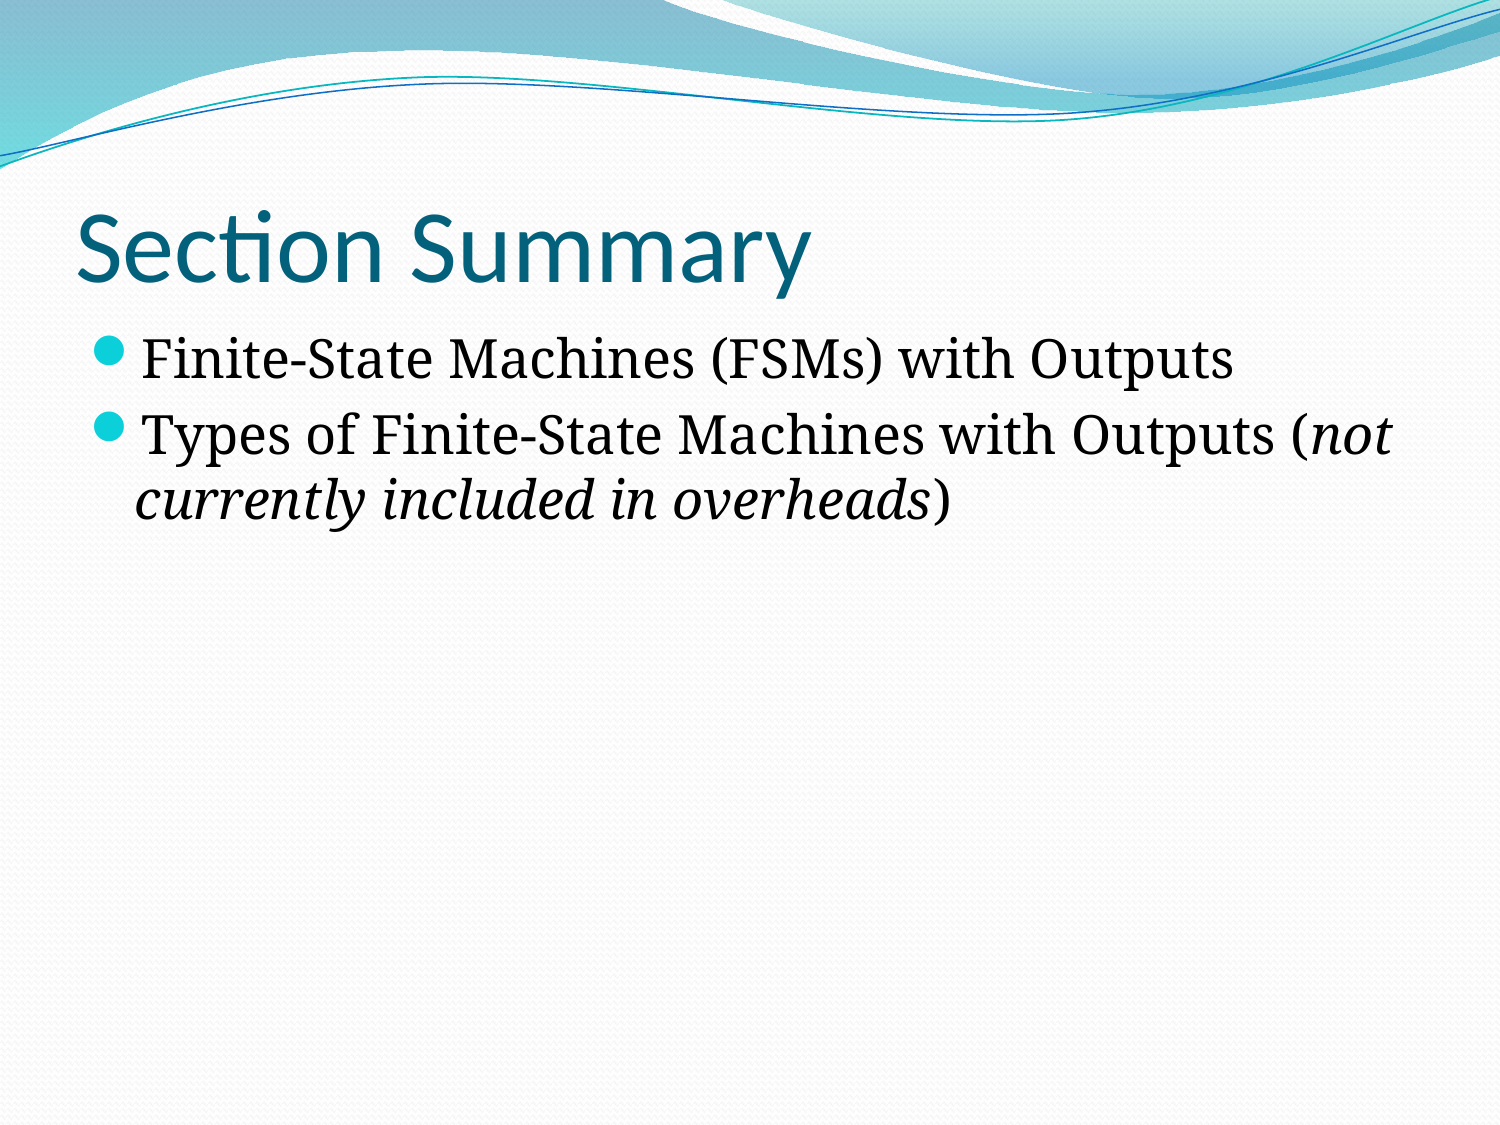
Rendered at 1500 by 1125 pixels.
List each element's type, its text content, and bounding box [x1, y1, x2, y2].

title Section Summary [75, 115, 1425, 303]
list Finite-State Machines (FSMs) with Outputs Types of Finite-State Machines with Outputs (not currently included in overheads) [75, 317, 1425, 1038]
